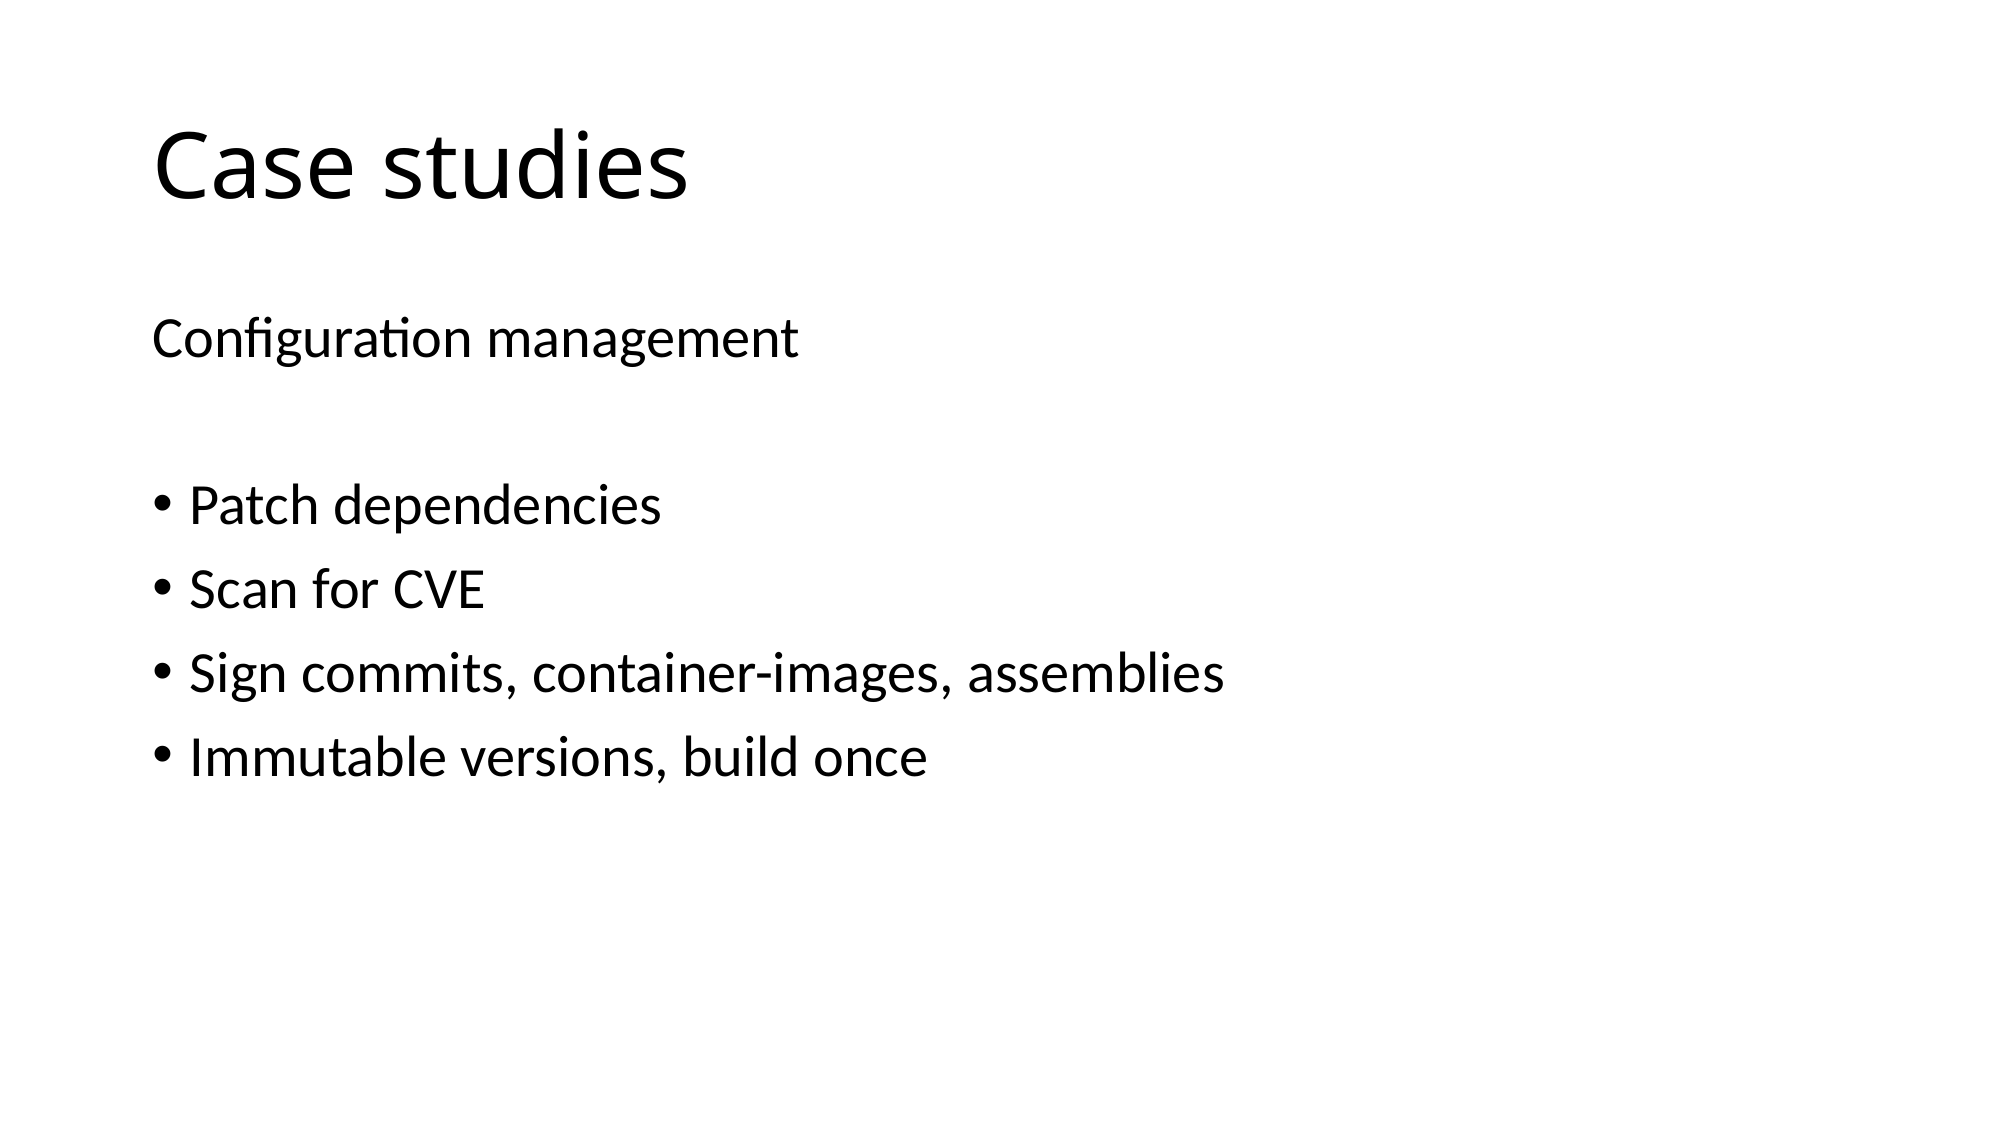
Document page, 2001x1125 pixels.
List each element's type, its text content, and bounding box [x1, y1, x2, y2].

title Case studies [137, 59, 1863, 278]
list Configuration management Patch dependencies Scan for CVE Sign commits, container-images, assemblies Immutable versions, build once [137, 299, 1863, 1014]
